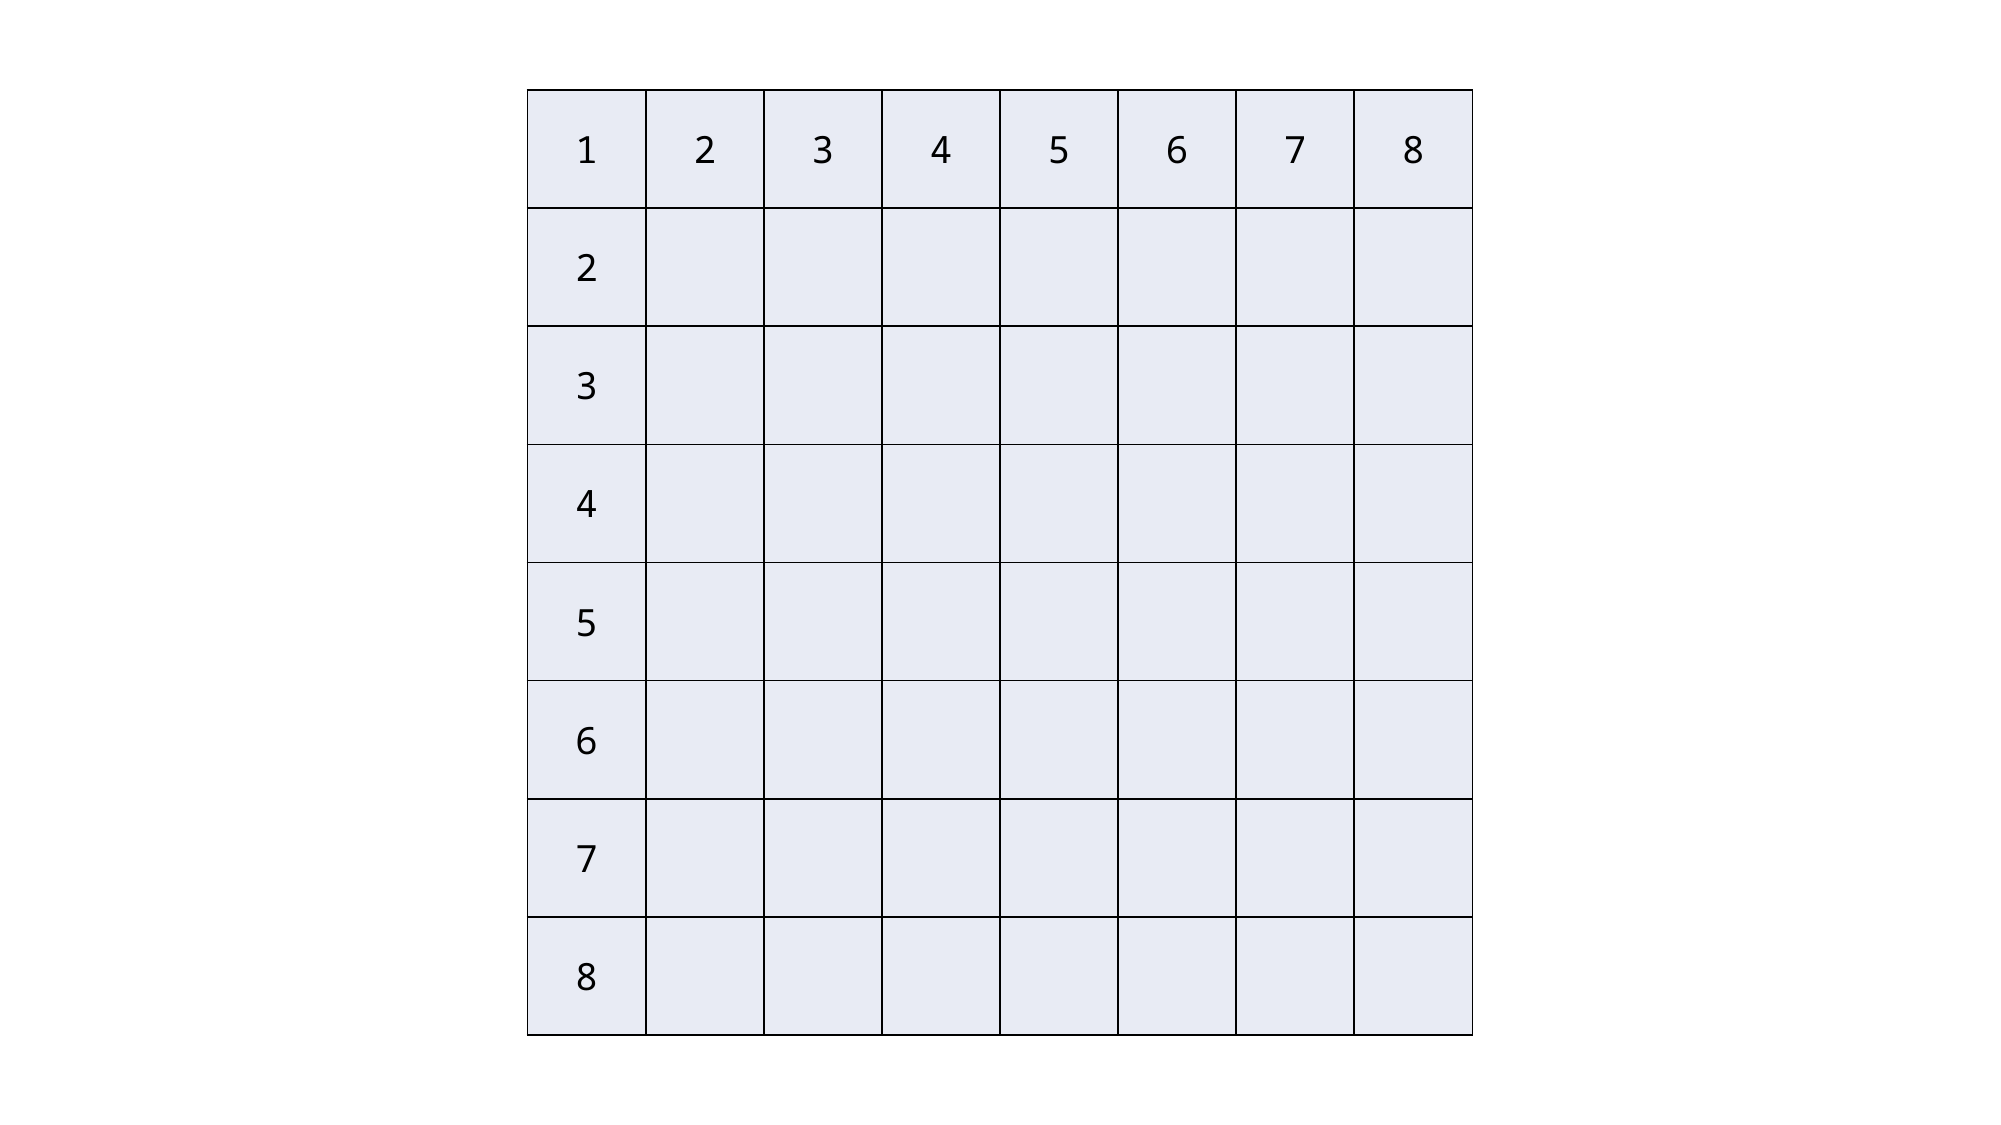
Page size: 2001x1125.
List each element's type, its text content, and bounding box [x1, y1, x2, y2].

table_cell [883, 800, 999, 916]
table_cell 3 [528, 327, 645, 444]
table_cell [1001, 563, 1117, 680]
table_cell [765, 918, 881, 1034]
table_cell [765, 209, 881, 325]
table_cell [1119, 445, 1235, 562]
table_cell [1119, 681, 1235, 798]
table_cell [647, 800, 763, 916]
table_header 6 [1119, 91, 1235, 207]
table_cell [1119, 327, 1235, 444]
table_cell [1237, 209, 1353, 325]
table_cell [647, 445, 763, 562]
table_cell [1237, 681, 1353, 798]
table_header 8 [1355, 91, 1472, 207]
table_header 5 [1001, 91, 1117, 207]
table_header 1 [528, 91, 645, 207]
table_cell [1355, 563, 1472, 680]
table_cell 5 [528, 563, 645, 680]
table_cell [1355, 327, 1472, 444]
table_cell [1119, 209, 1235, 325]
table_cell [647, 681, 763, 798]
table_cell [1237, 327, 1353, 444]
table_cell [1001, 445, 1117, 562]
table_cell 8 [528, 918, 645, 1034]
table_cell [883, 918, 999, 1034]
table_cell [1237, 445, 1353, 562]
table_cell [765, 563, 881, 680]
table_cell [647, 563, 763, 680]
table_cell [883, 327, 999, 444]
table_cell [647, 209, 763, 325]
table_cell [1237, 918, 1353, 1034]
table_cell [1119, 800, 1235, 916]
table_cell 2 [528, 209, 645, 325]
table_cell [765, 327, 881, 444]
table_cell [1001, 918, 1117, 1034]
table_cell [1001, 800, 1117, 916]
table_cell [765, 445, 881, 562]
table_cell [765, 800, 881, 916]
table_cell [1355, 918, 1472, 1034]
table_cell [647, 918, 763, 1034]
table_cell [647, 327, 763, 444]
table_cell [1119, 563, 1235, 680]
table_cell 6 [528, 681, 645, 798]
table_header 2 [647, 91, 763, 207]
table_header 4 [883, 91, 999, 207]
table_cell 7 [528, 800, 645, 916]
table_cell [883, 681, 999, 798]
table_cell [765, 681, 881, 798]
table_cell [883, 563, 999, 680]
table_cell [883, 445, 999, 562]
table_cell [1355, 445, 1472, 562]
table_cell [1237, 563, 1353, 680]
table_cell [1001, 327, 1117, 444]
table_cell [1355, 800, 1472, 916]
table_header 3 [765, 91, 881, 207]
table_cell [883, 209, 999, 325]
table_header 7 [1237, 91, 1353, 207]
table_cell [1355, 681, 1472, 798]
table_cell [1355, 209, 1472, 325]
table_cell [1237, 800, 1353, 916]
table_cell [1001, 209, 1117, 325]
table_cell [1119, 918, 1235, 1034]
table_cell 4 [528, 445, 645, 562]
table_cell [1001, 681, 1117, 798]
